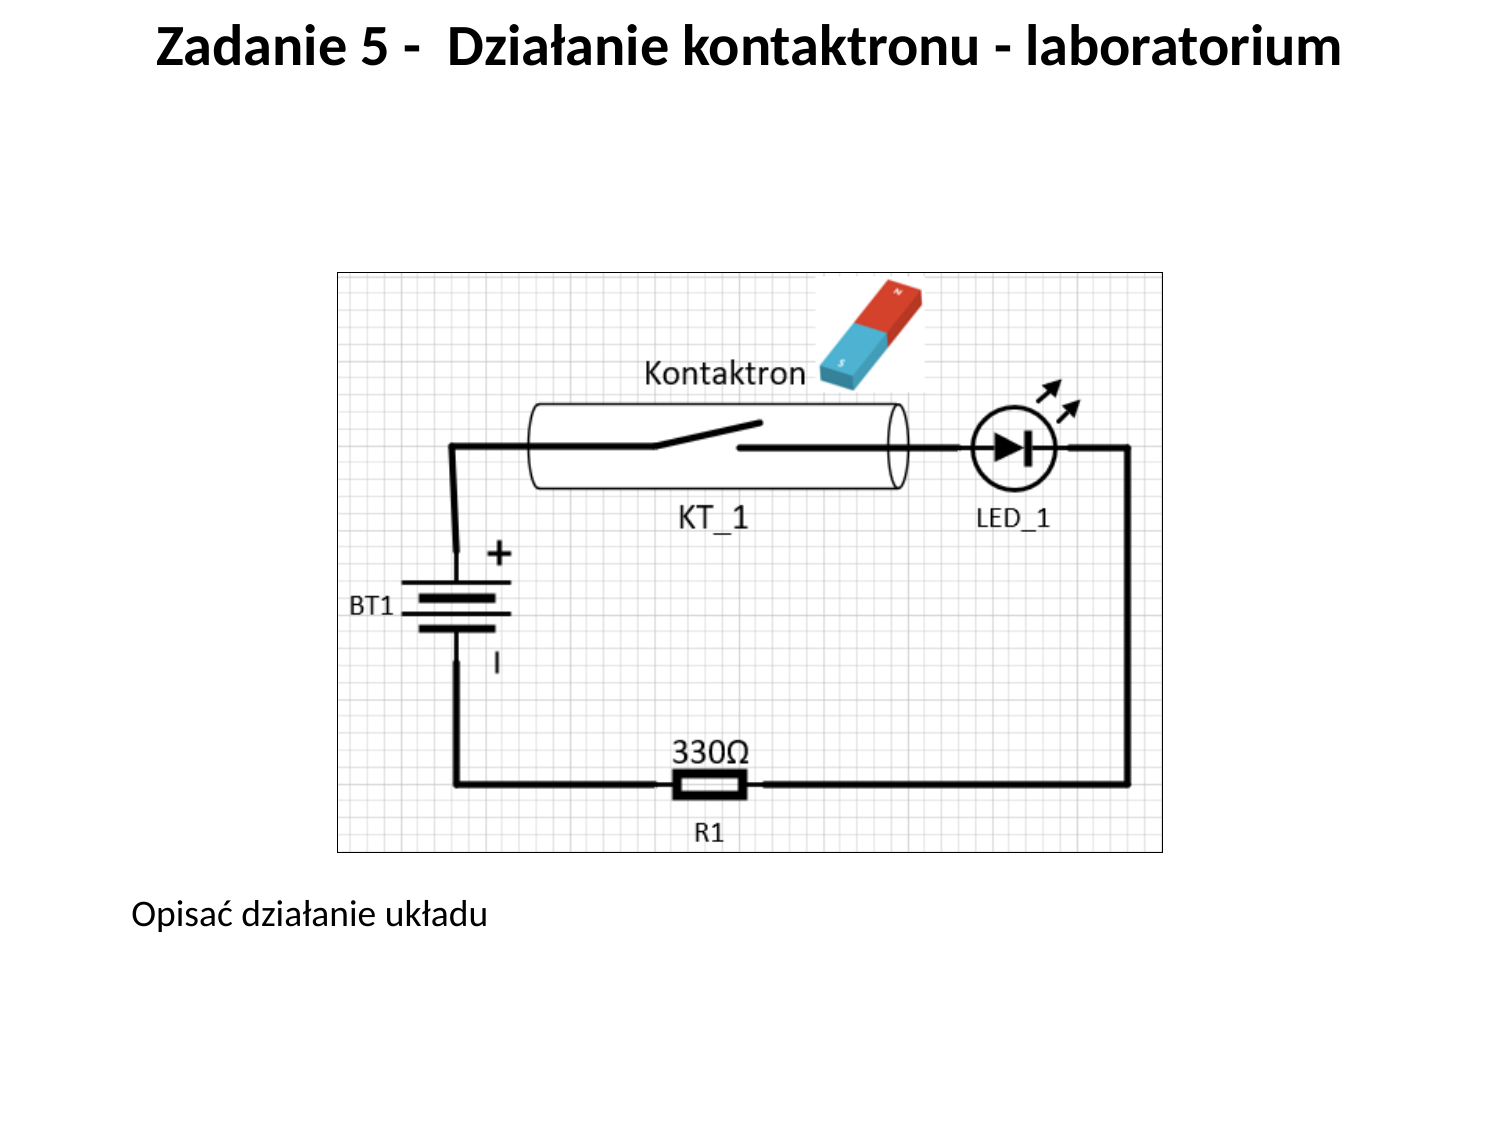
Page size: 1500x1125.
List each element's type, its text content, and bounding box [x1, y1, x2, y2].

text_box Zadanie 5 - Działanie kontaktronu - laboratorium [0, 0, 1500, 85]
picture [337, 272, 1163, 853]
text_box Opisać działanie układu [116, 881, 996, 942]
